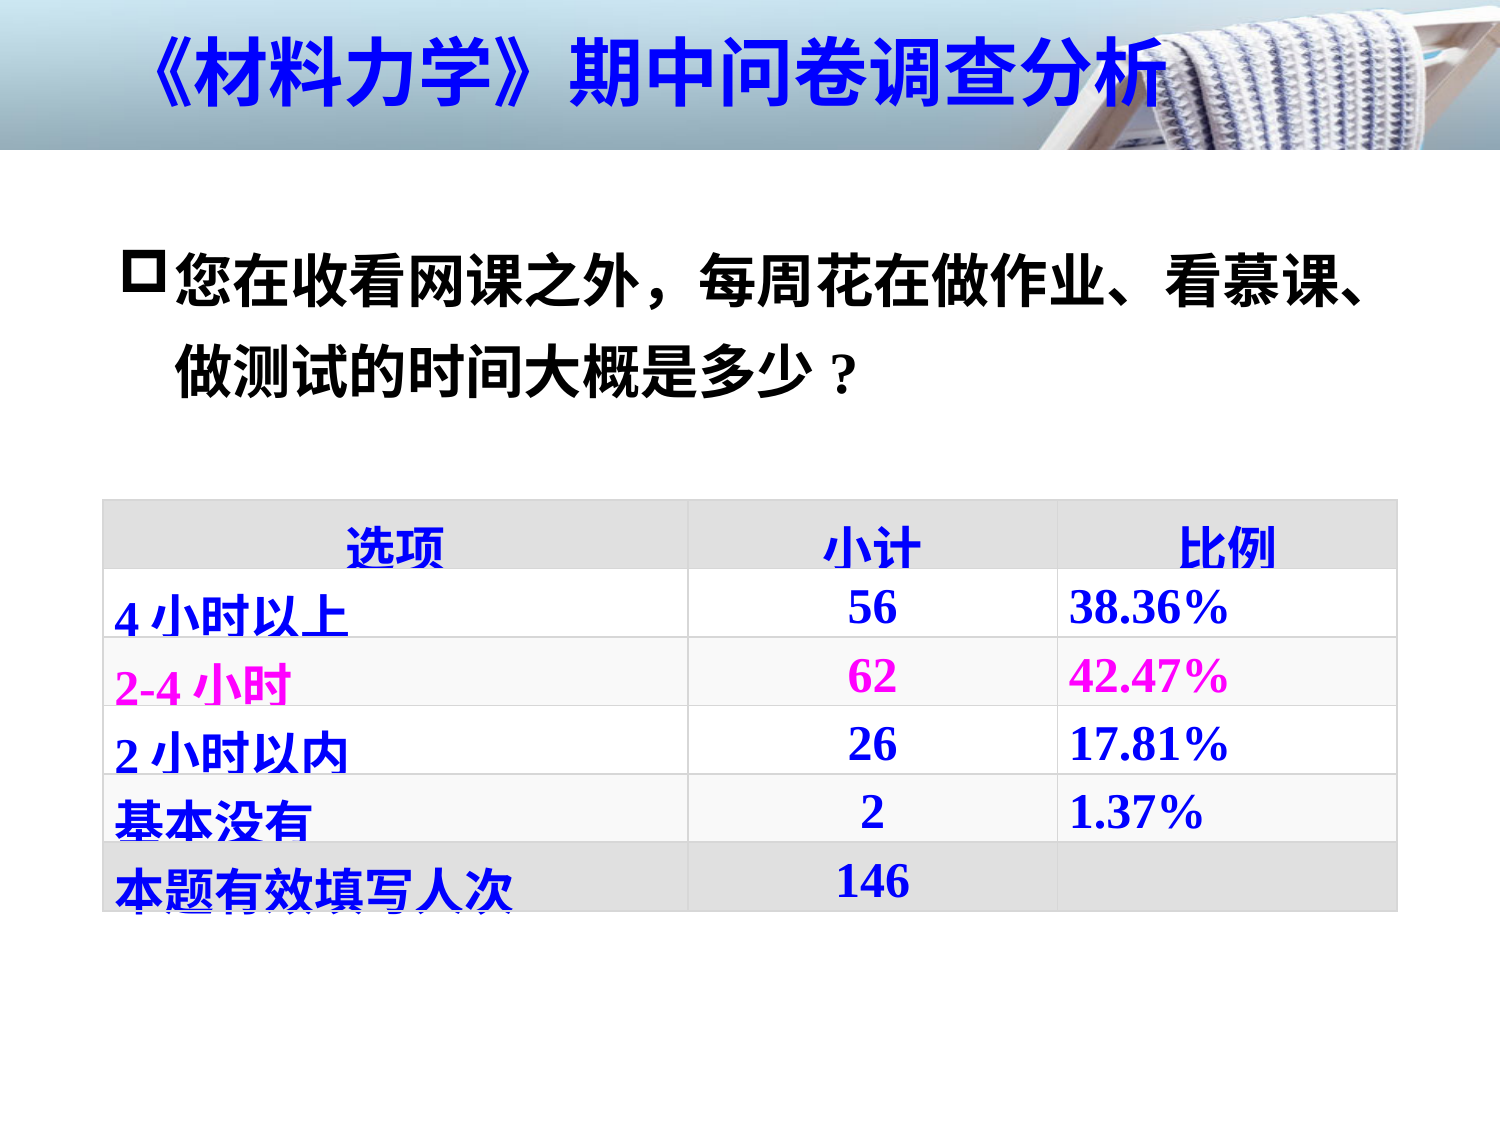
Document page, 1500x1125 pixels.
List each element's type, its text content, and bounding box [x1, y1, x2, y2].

table_cell 62 [689, 638, 1057, 705]
table_header 选项 [104, 501, 687, 568]
table_header 小计 [689, 501, 1057, 568]
table_cell 基本没有 [104, 775, 687, 841]
table_cell 本题有效填写人次 [104, 843, 687, 910]
table_cell [1058, 843, 1396, 910]
table_cell 2小时以内 [104, 706, 687, 773]
table_cell 4小时以上 [104, 569, 687, 636]
table_cell 2 [689, 775, 1057, 841]
table_cell 2-4小时 [104, 638, 687, 705]
table_cell 56 [689, 569, 1057, 636]
text_box 您在收看网课之外，每周花在做作业、看慕课、做测试的时间大概是多少? [103, 215, 1428, 413]
picture [0, 0, 1500, 150]
table_cell 38.36% [1058, 569, 1396, 636]
table_cell 1.37% [1058, 775, 1396, 841]
table_cell 17.81% [1058, 706, 1396, 773]
table_header 比例 [1058, 501, 1396, 568]
table_cell 146 [689, 843, 1057, 910]
text_box 《材料力学》期中问卷调查分析 [103, 18, 1231, 124]
table_cell 26 [689, 706, 1057, 773]
table_cell 42.47% [1058, 638, 1396, 705]
